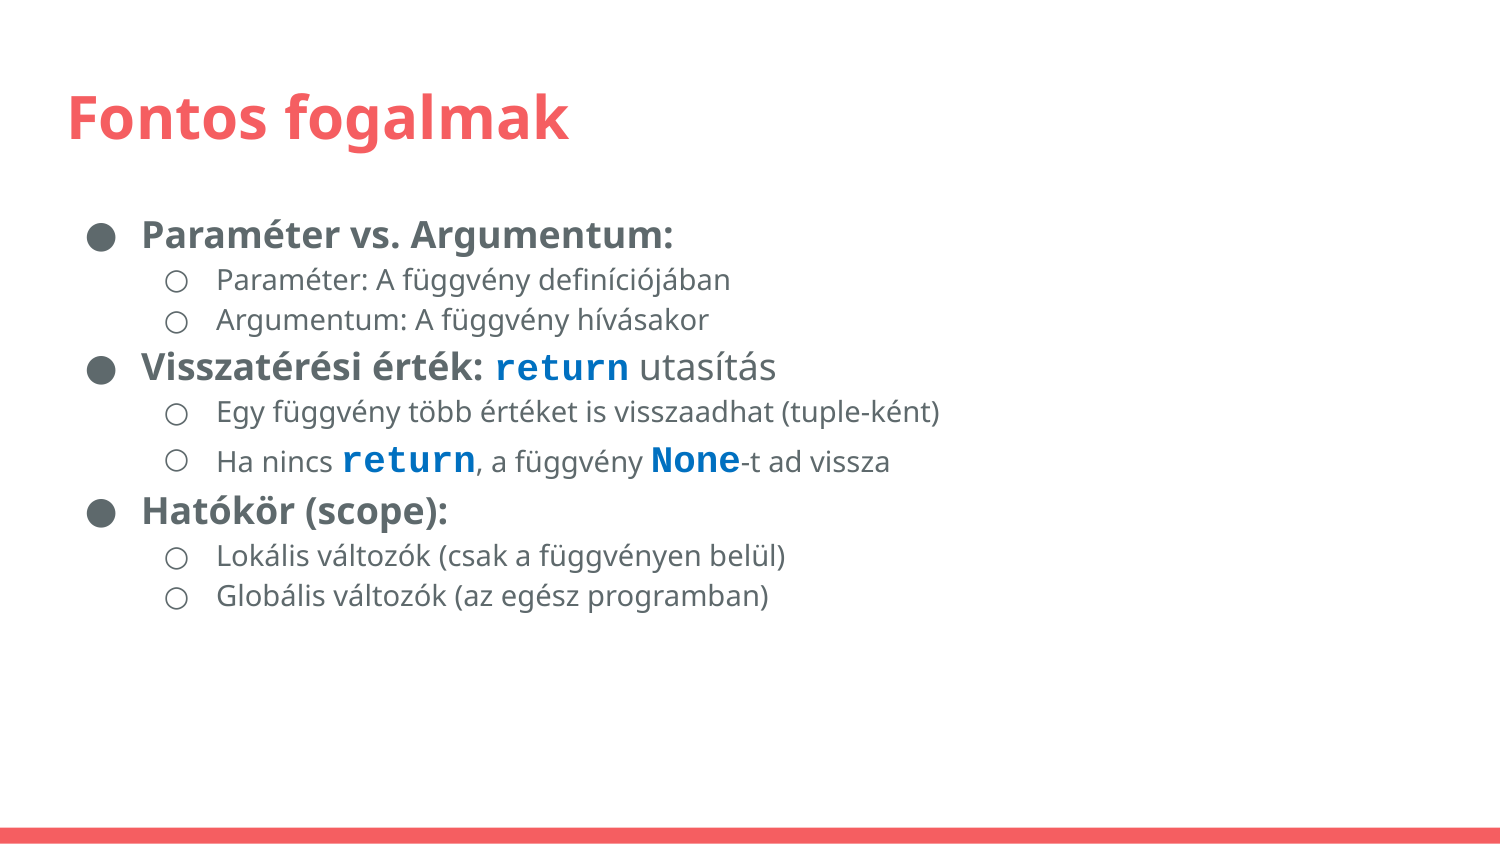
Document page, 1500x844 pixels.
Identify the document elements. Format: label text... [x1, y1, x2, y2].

title Fontos fogalmak [51, 64, 1449, 167]
list Paraméter vs. Argumentum: Paraméter: A függvény definíciójában Argumentum: A függvény hívásakor Visszatérési érték: return utasítás Egy függvény több értéket is visszaadhat (tuple-ként) Ha nincs return, a függvény None-t ad vissza Hatókör (scope): Lokális változók (csak a függvényen belül) Globális változók (az egész programban) [51, 189, 1449, 750]
